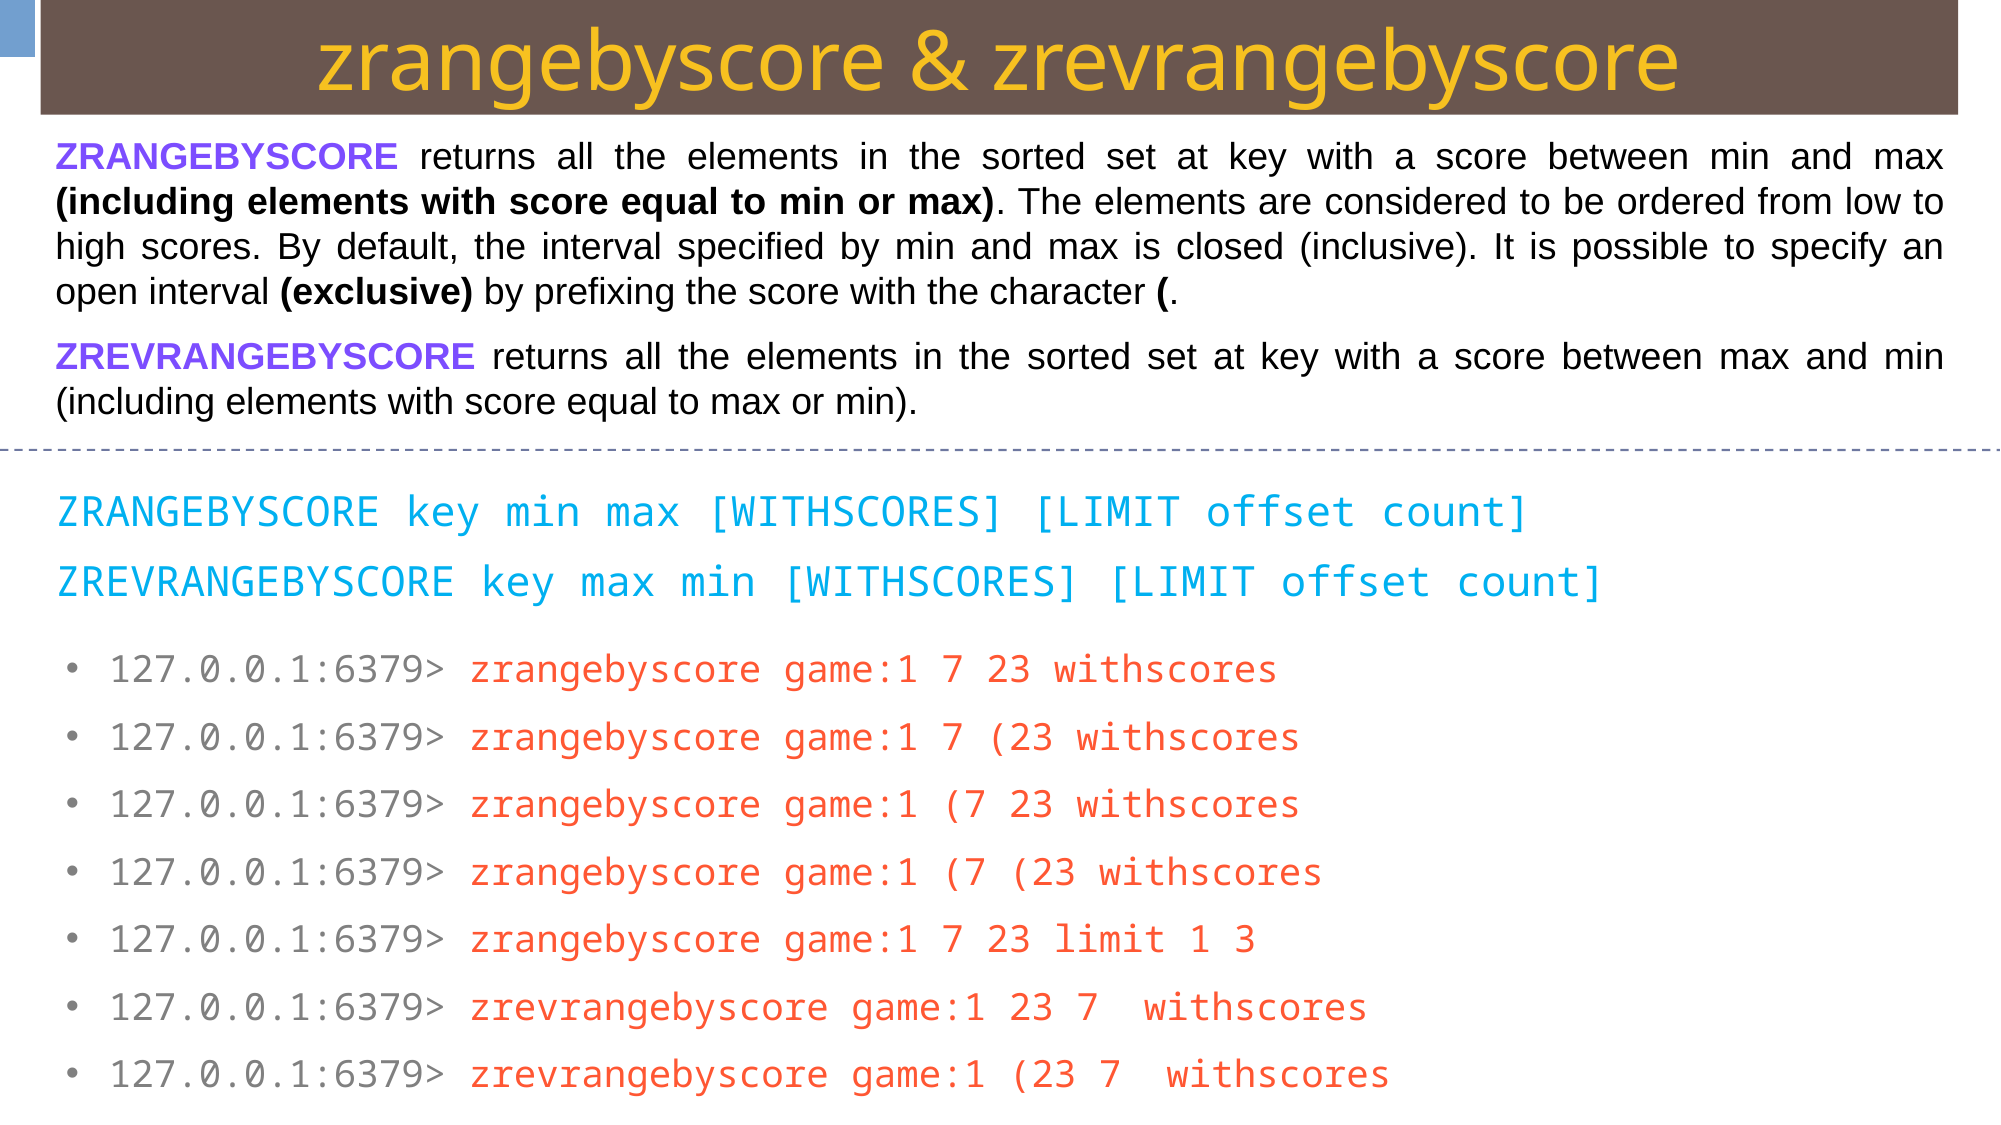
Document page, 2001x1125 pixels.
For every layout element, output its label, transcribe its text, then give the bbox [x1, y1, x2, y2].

text_box ZRANGEBYSCORE returns all the elements in the sorted set at key with a score between min and max (including elements with score equal to min or max). The elements are considered to be ordered from low to high scores. By default, the interval specified by min and max is closed (inclusive). It is possible to specify an open interval (exclusive) by prefixing the score with the character (. ZREVRANGEBYSCORE returns all the elements in the sorted set at key with a score between max and min (including elements with score equal to max or min). [40, 124, 1960, 430]
text_box 127.0.0.1:6379> zrangebyscore game:1 7 23 withscores 127.0.0.1:6379> zrangebyscore game:1 7 (23 withscores 127.0.0.1:6379> zrangebyscore game:1 (7 23 withscores 127.0.0.1:6379> zrangebyscore game:1 (7 (23 withscores 127.0.0.1:6379> zrangebyscore game:1 7 23 limit 1 3 127.0.0.1:6379> zrevrangebyscore game:1 23 7 withscores 127.0.0.1:6379> zrevrangebyscore game:1 (23 7 withscores [47, 615, 1983, 1103]
text_box zrangebyscore & zrevrangebyscore [40, 0, 1959, 115]
text_box ZRANGEBYSCORE key min max [WITHSCORES] [LIMIT offset count] ZREVRANGEBYSCORE key max min [WITHSCORES] [LIMIT offset count] [40, 477, 1653, 613]
